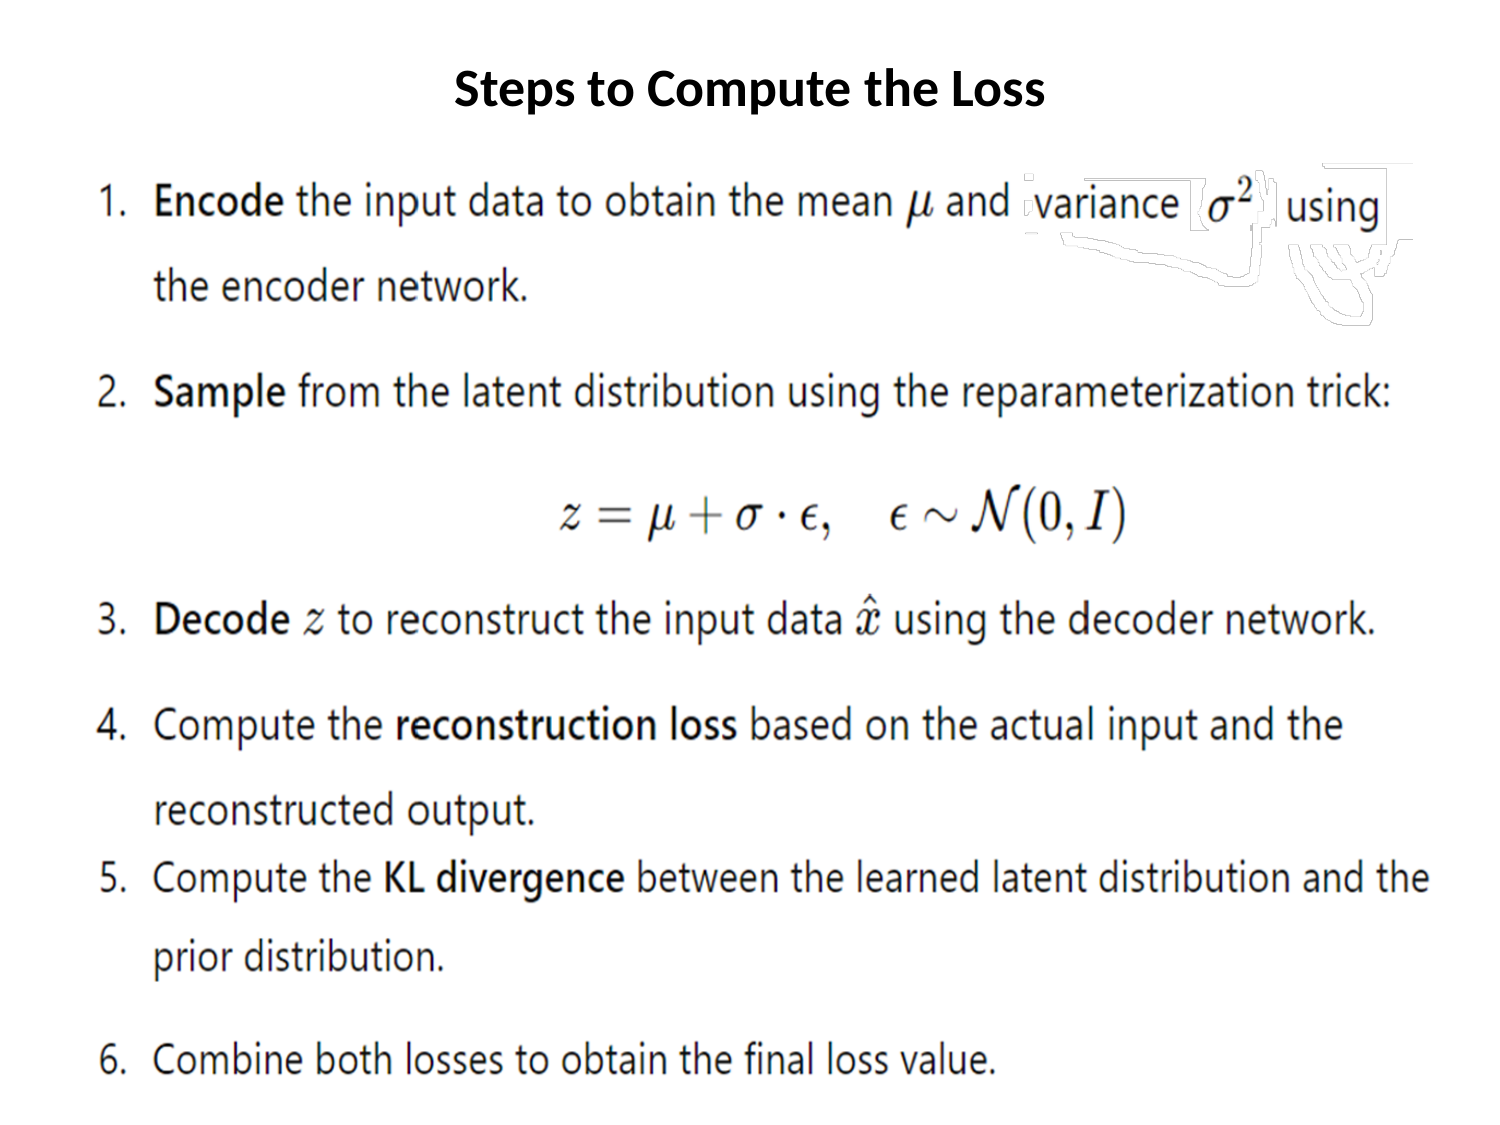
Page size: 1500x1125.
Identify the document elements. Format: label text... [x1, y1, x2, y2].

picture [87, 849, 1445, 1092]
title Steps to Compute the Loss [75, 45, 1425, 125]
picture [87, 162, 1413, 844]
